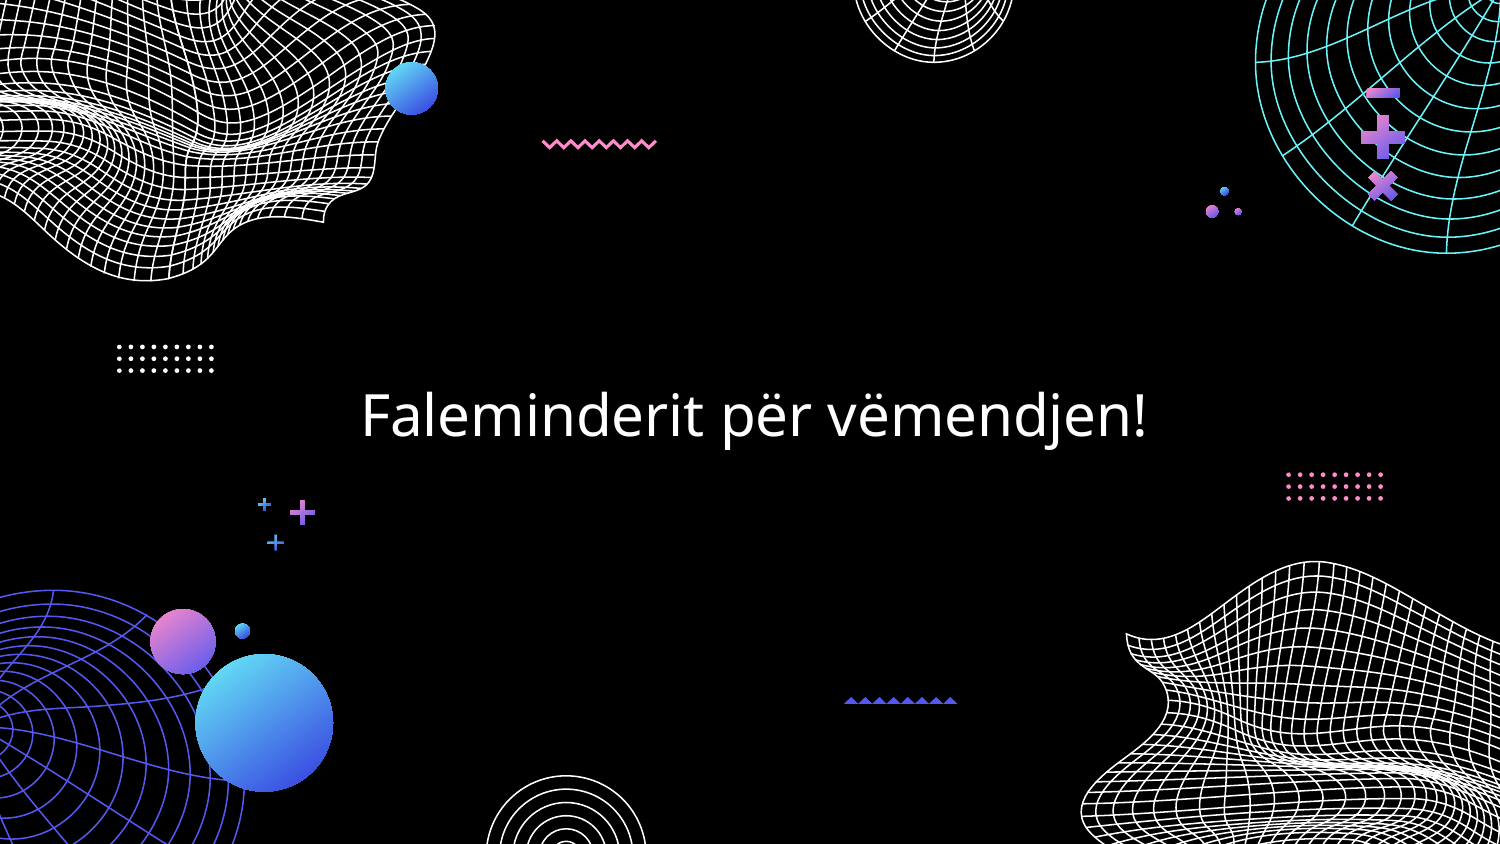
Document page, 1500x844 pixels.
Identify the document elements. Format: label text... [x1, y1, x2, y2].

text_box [258, 498, 315, 551]
title Faleminderit për vëmendjen! [258, 228, 1250, 598]
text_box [1205, 186, 1242, 218]
